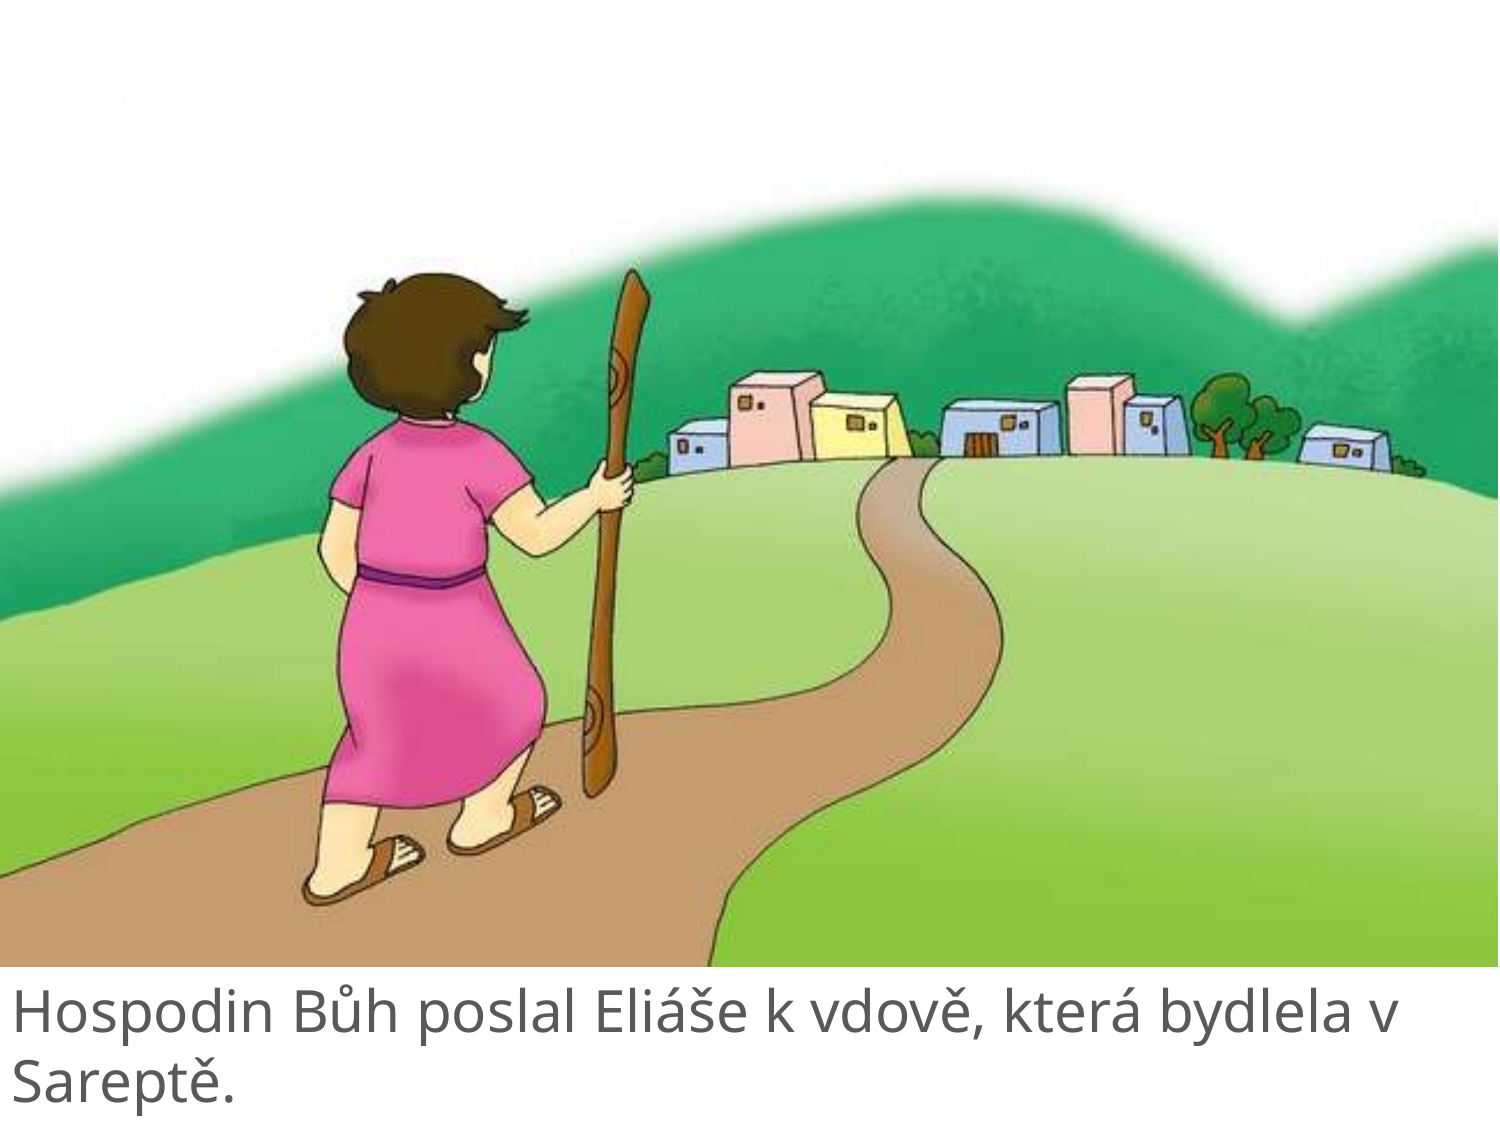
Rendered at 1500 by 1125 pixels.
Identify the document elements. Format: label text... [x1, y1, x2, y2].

text_box Hospodin Bůh poslal Eliáše k vdově, která bydlela v Sareptě. [0, 975, 1468, 1122]
picture [0, 0, 1498, 967]
